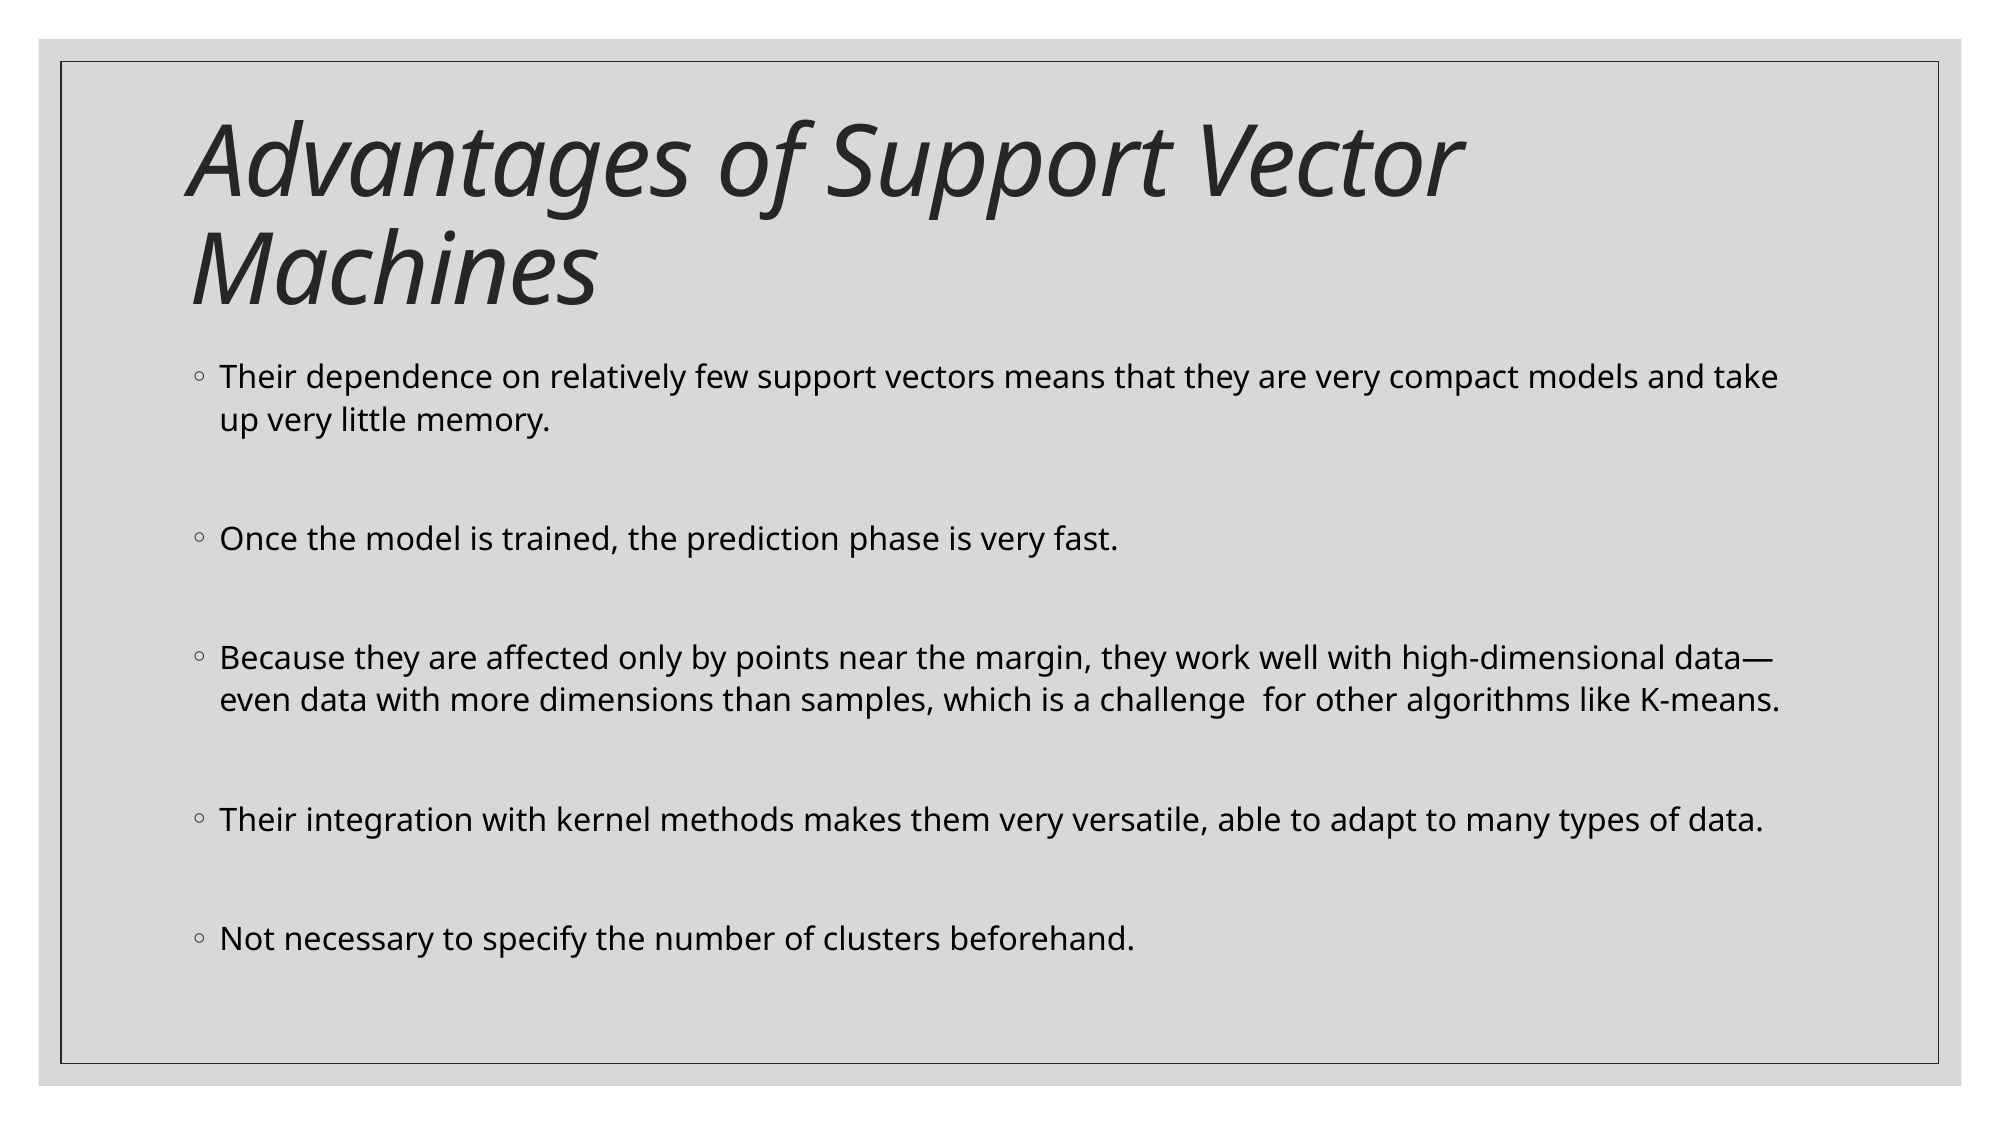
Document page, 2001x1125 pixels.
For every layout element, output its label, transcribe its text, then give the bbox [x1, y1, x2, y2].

list Their dependence on relatively few support vectors means that they are very compact models and take up very little memory. Once the model is trained, the prediction phase is very fast. Because they are affected only by points near the margin, they work well with high-dimensional data—even data with more dimensions than samples, which is a challenge for other algorithms like K-means. Their integration with kernel methods makes them very versatile, able to adapt to many types of data. Not necessary to specify the number of clusters beforehand. [174, 345, 1825, 977]
title Advantages of Support Vector Machines [174, 105, 1825, 331]
